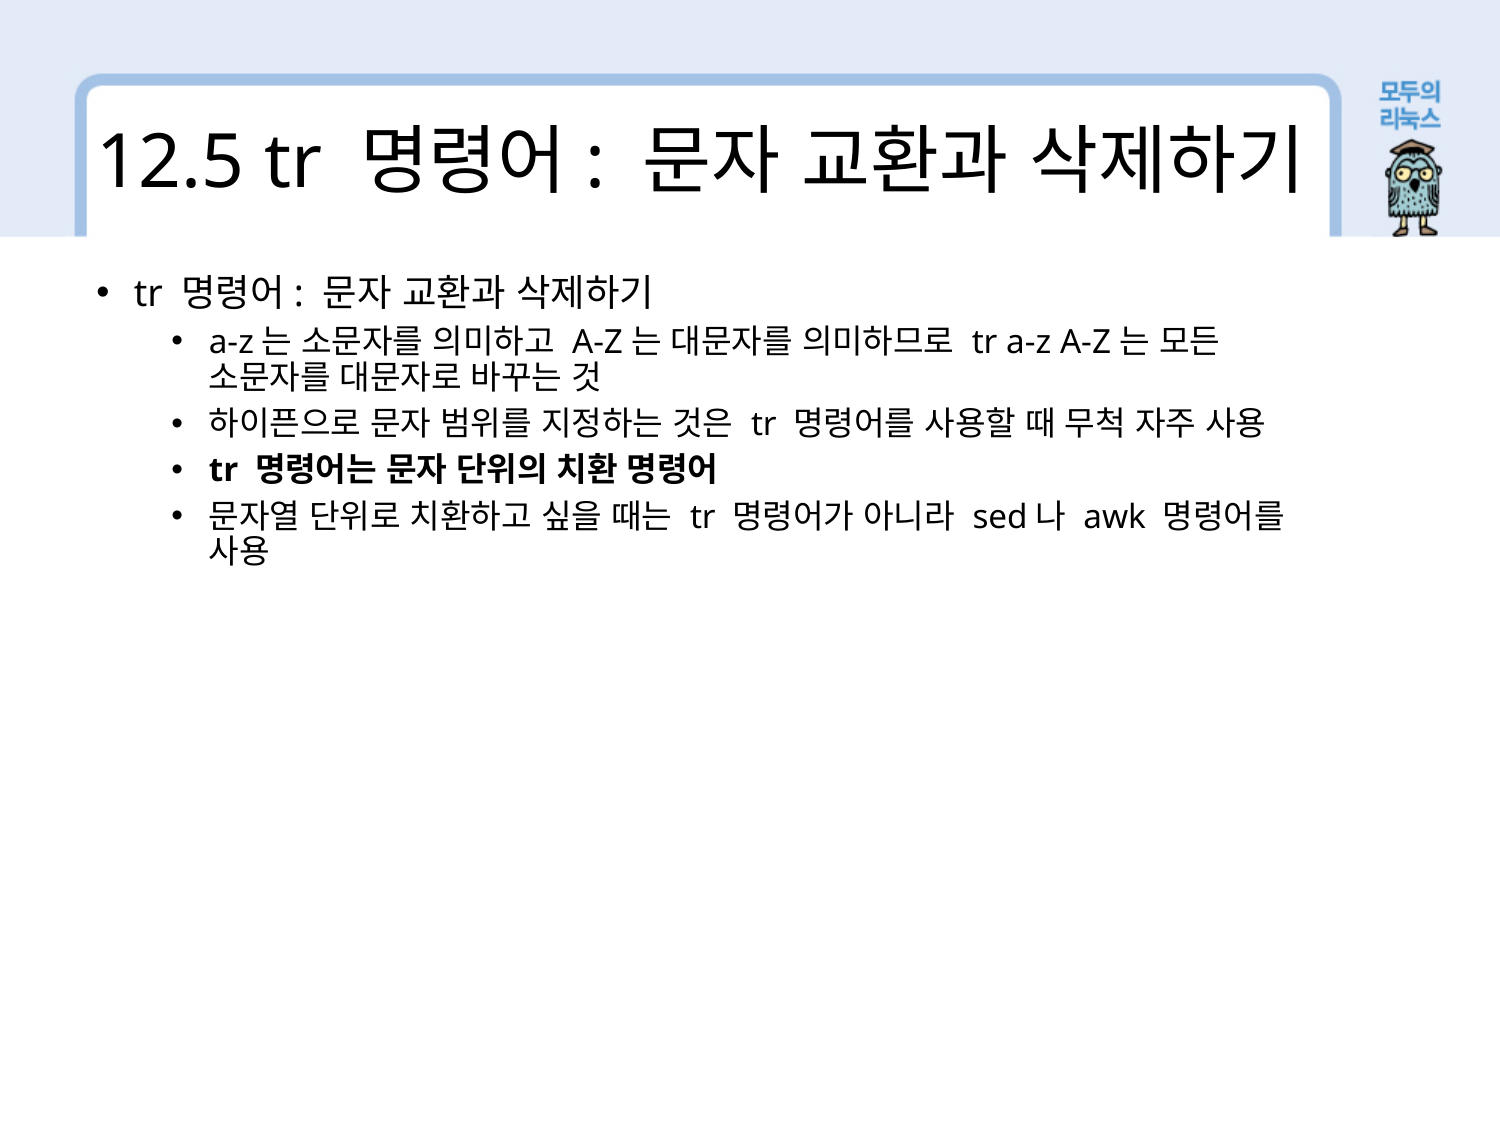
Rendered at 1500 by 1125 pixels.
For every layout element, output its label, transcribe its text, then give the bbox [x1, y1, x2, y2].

text_box 12.5 tr 명령어: 문자 교환과 삭제하기 [81, 115, 1335, 221]
picture [0, 0, 1500, 1125]
text_box tr 명령어: 문자 교환과 삭제하기 a-z는 소문자를 의미하고 A-Z는 대문자를 의미하므로 tr a-z A-Z는 모든 소문자를 대문자로 바꾸는 것 하이픈으로 문자 범위를 지정하는 것은 tr 명령어를 사용할 때 무척 자주 사용 tr 명령어는 문자 단위의 치환 명령어 문자열 단위로 치환하고 싶을 때는 tr 명령어가 아니라 sed나 awk 명령어를 사용 [81, 266, 1357, 1024]
